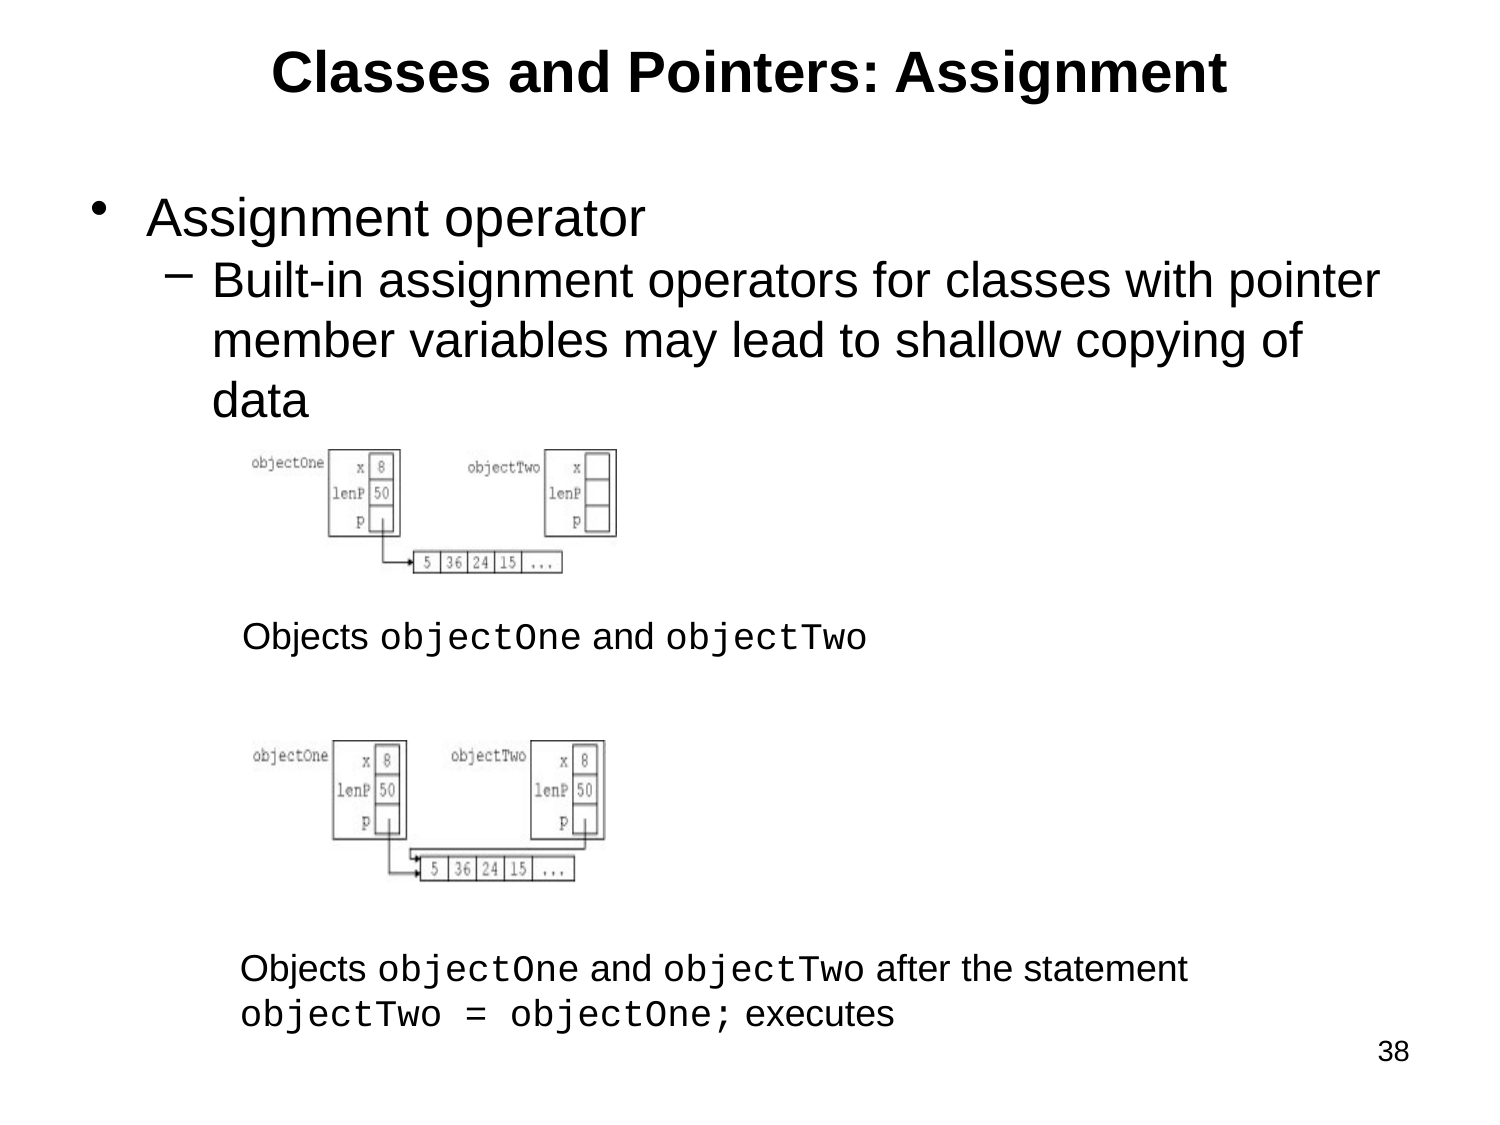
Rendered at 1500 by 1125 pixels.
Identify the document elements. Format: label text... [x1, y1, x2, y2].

title Classes and Pointers: Assignment [75, 0, 1425, 138]
slide_number 38 [1287, 1024, 1426, 1103]
list Assignment operator Built-in assignment operators for classes with pointer member variables may lead to shallow copying of data [75, 174, 1425, 1075]
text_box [224, 740, 1388, 1044]
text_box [224, 449, 886, 666]
